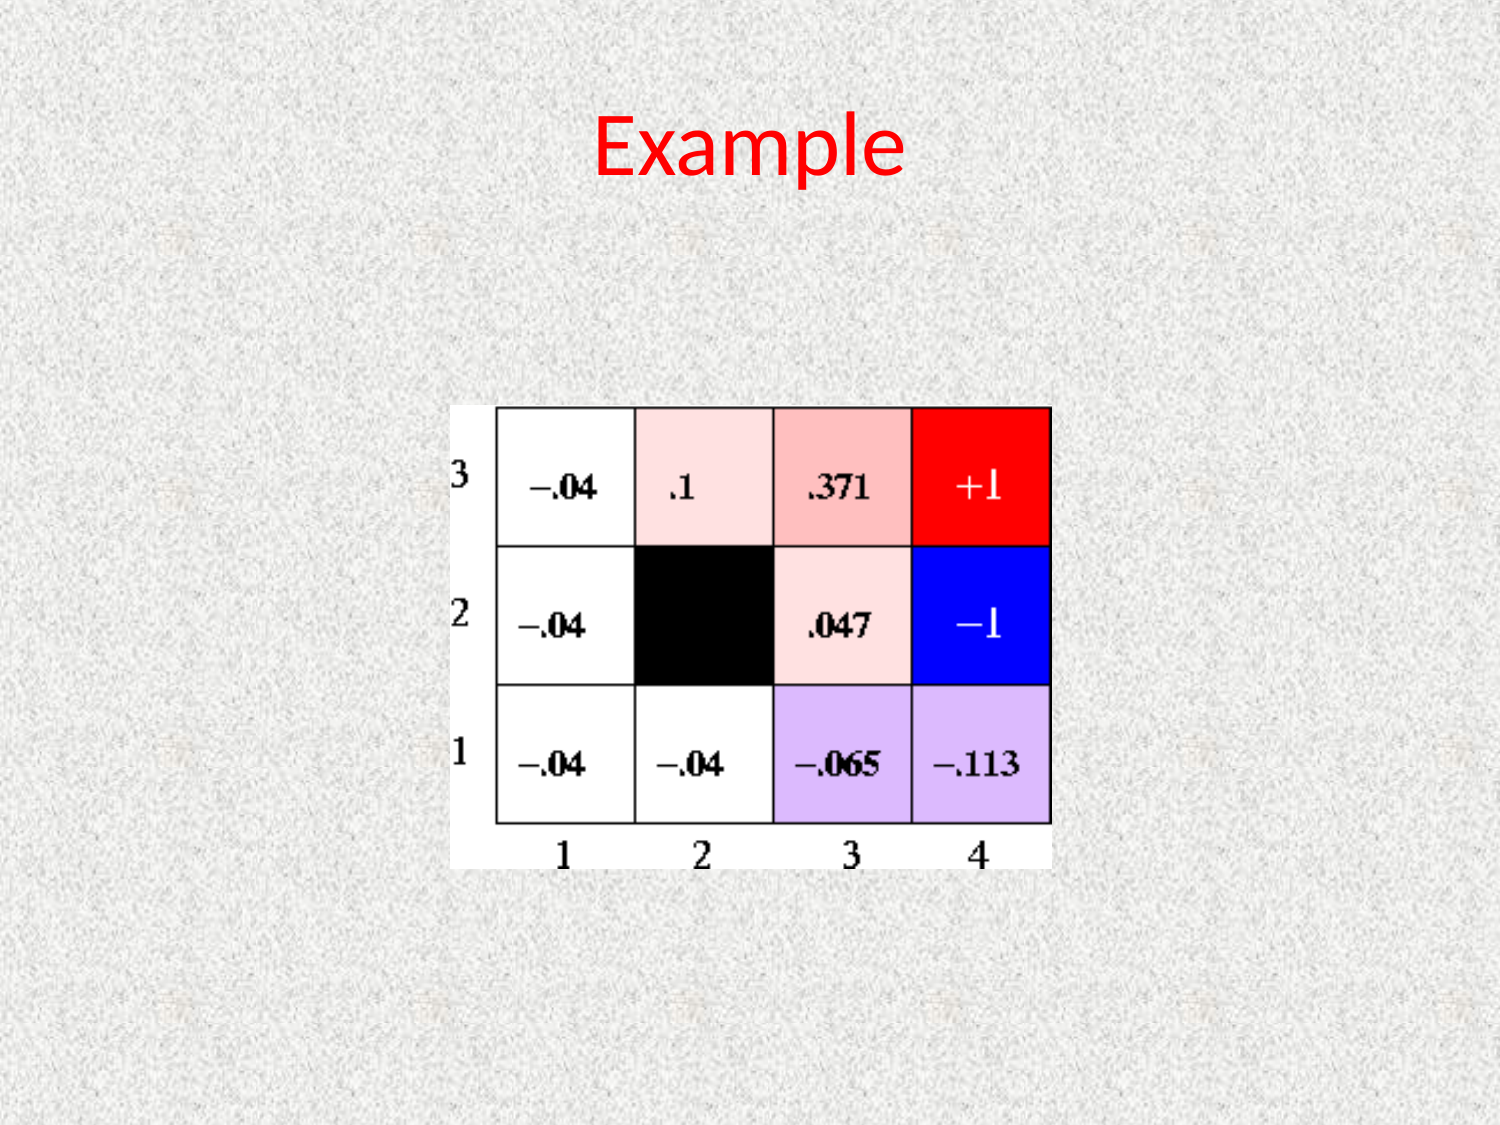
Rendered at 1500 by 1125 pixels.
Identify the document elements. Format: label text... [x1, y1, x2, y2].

title Example [75, 45, 1425, 233]
picture [0, 0, 1500, 1125]
